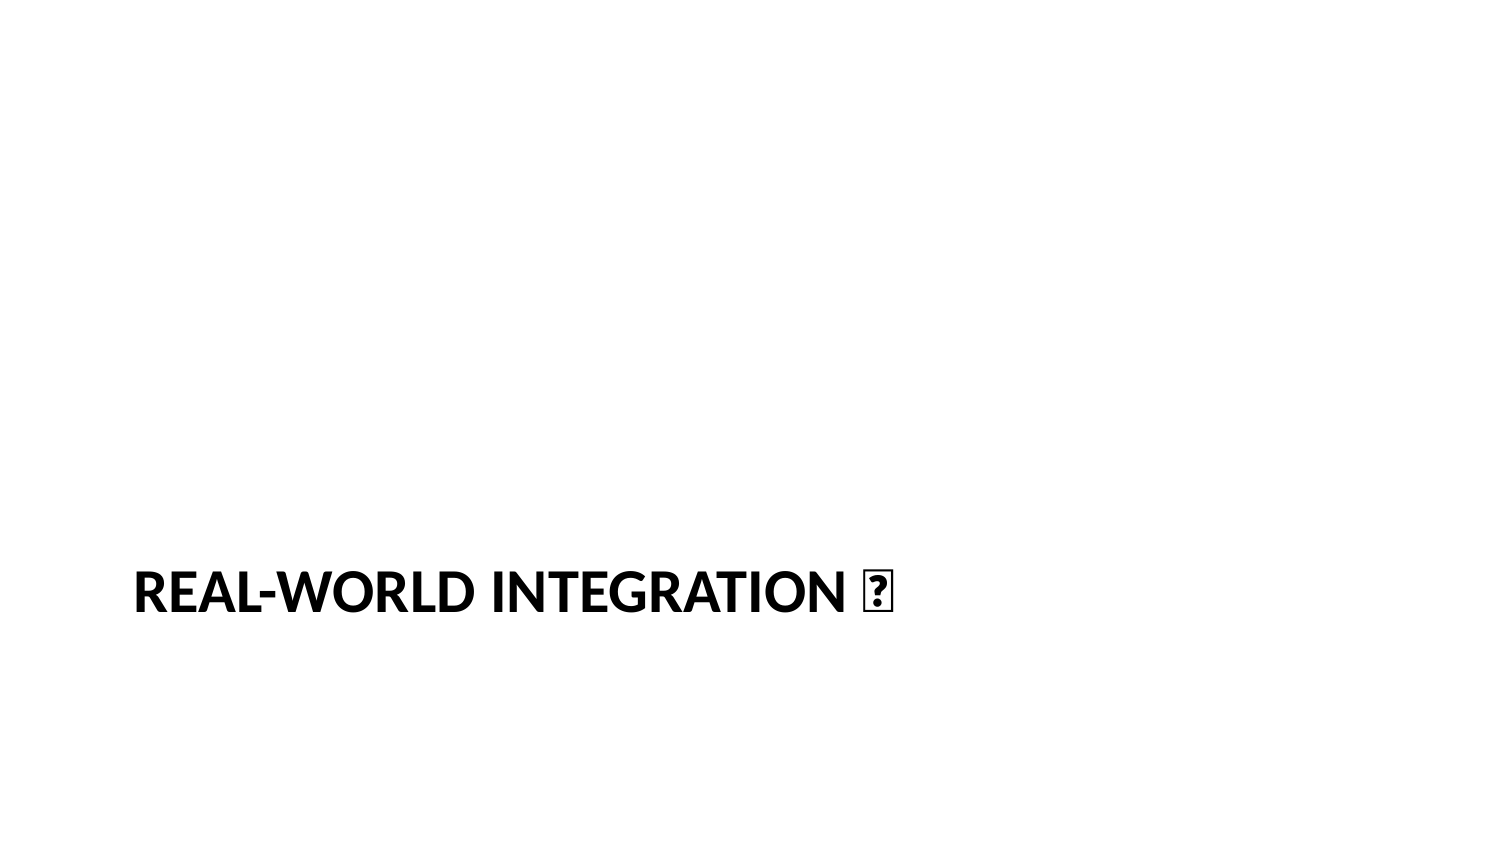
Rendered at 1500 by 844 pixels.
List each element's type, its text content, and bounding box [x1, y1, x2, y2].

title Real-World Integration 🔄 [118, 542, 1394, 710]
